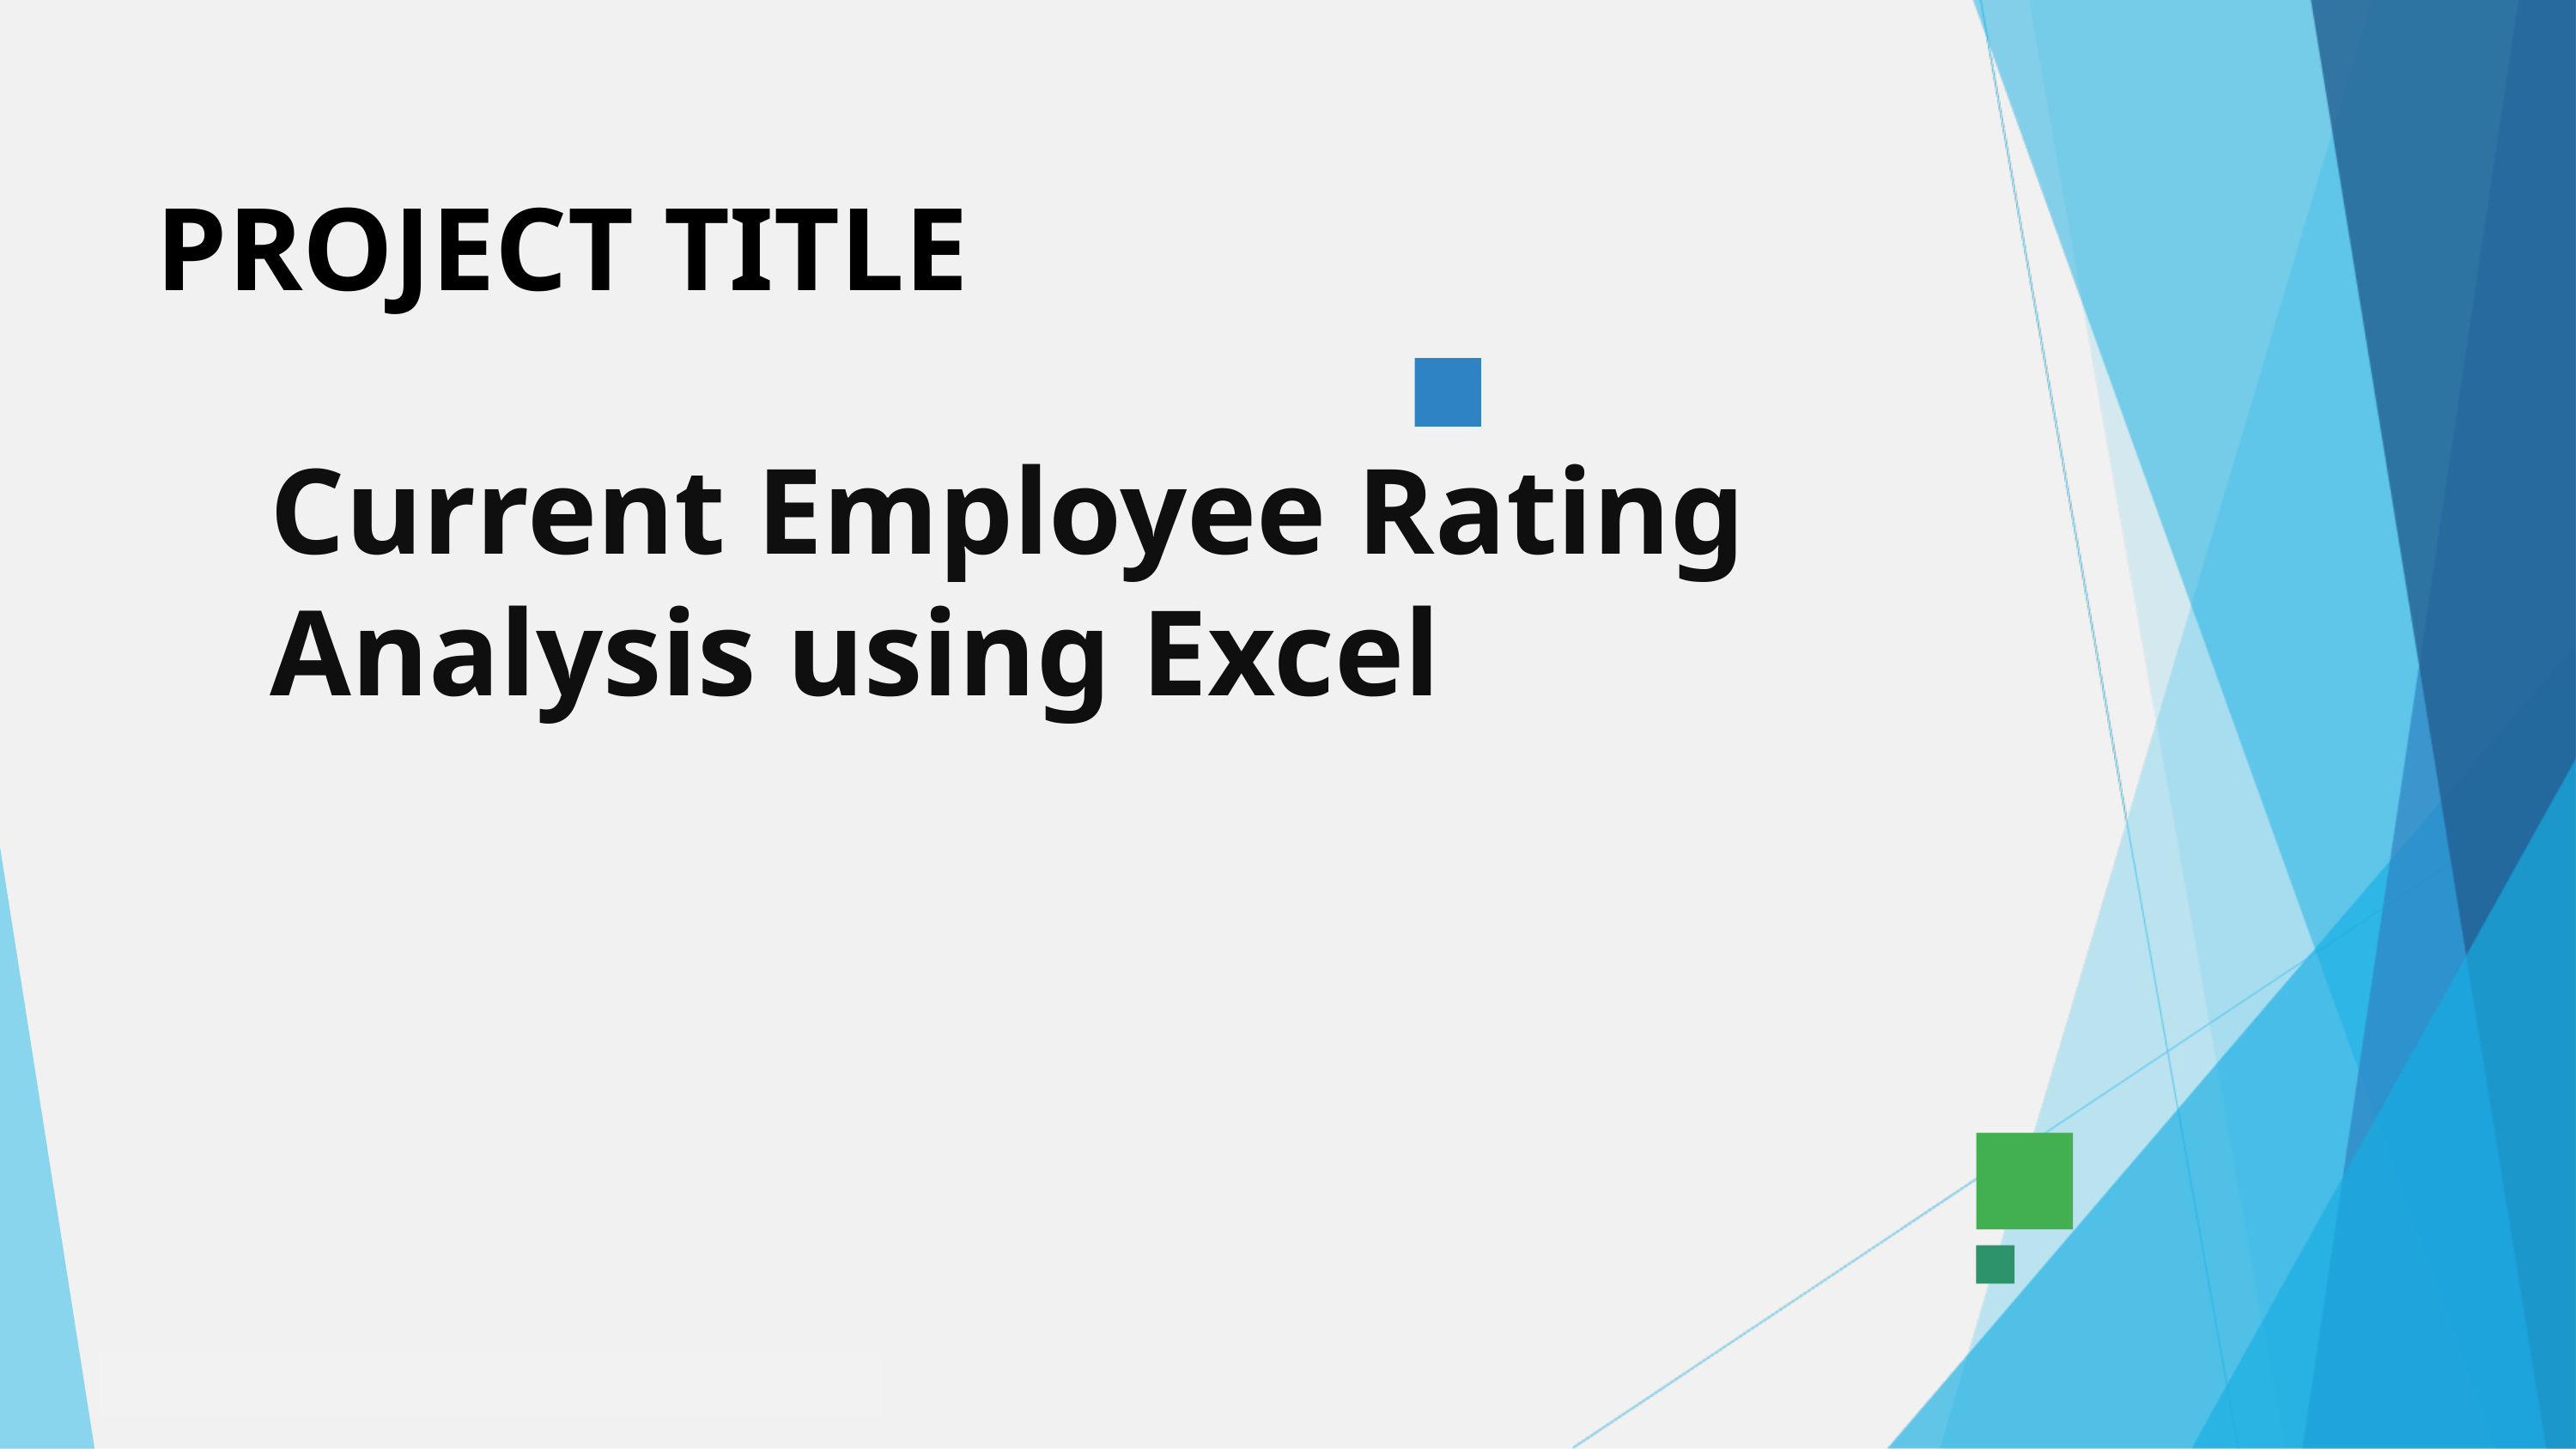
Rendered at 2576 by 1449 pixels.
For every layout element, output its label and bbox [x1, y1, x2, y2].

text_box [0, 846, 95, 1449]
text_box [1976, 1245, 2015, 1284]
text_box [0, 0, 2576, 1449]
text_box [1976, 1132, 2074, 1230]
text_box [1414, 357, 1482, 427]
